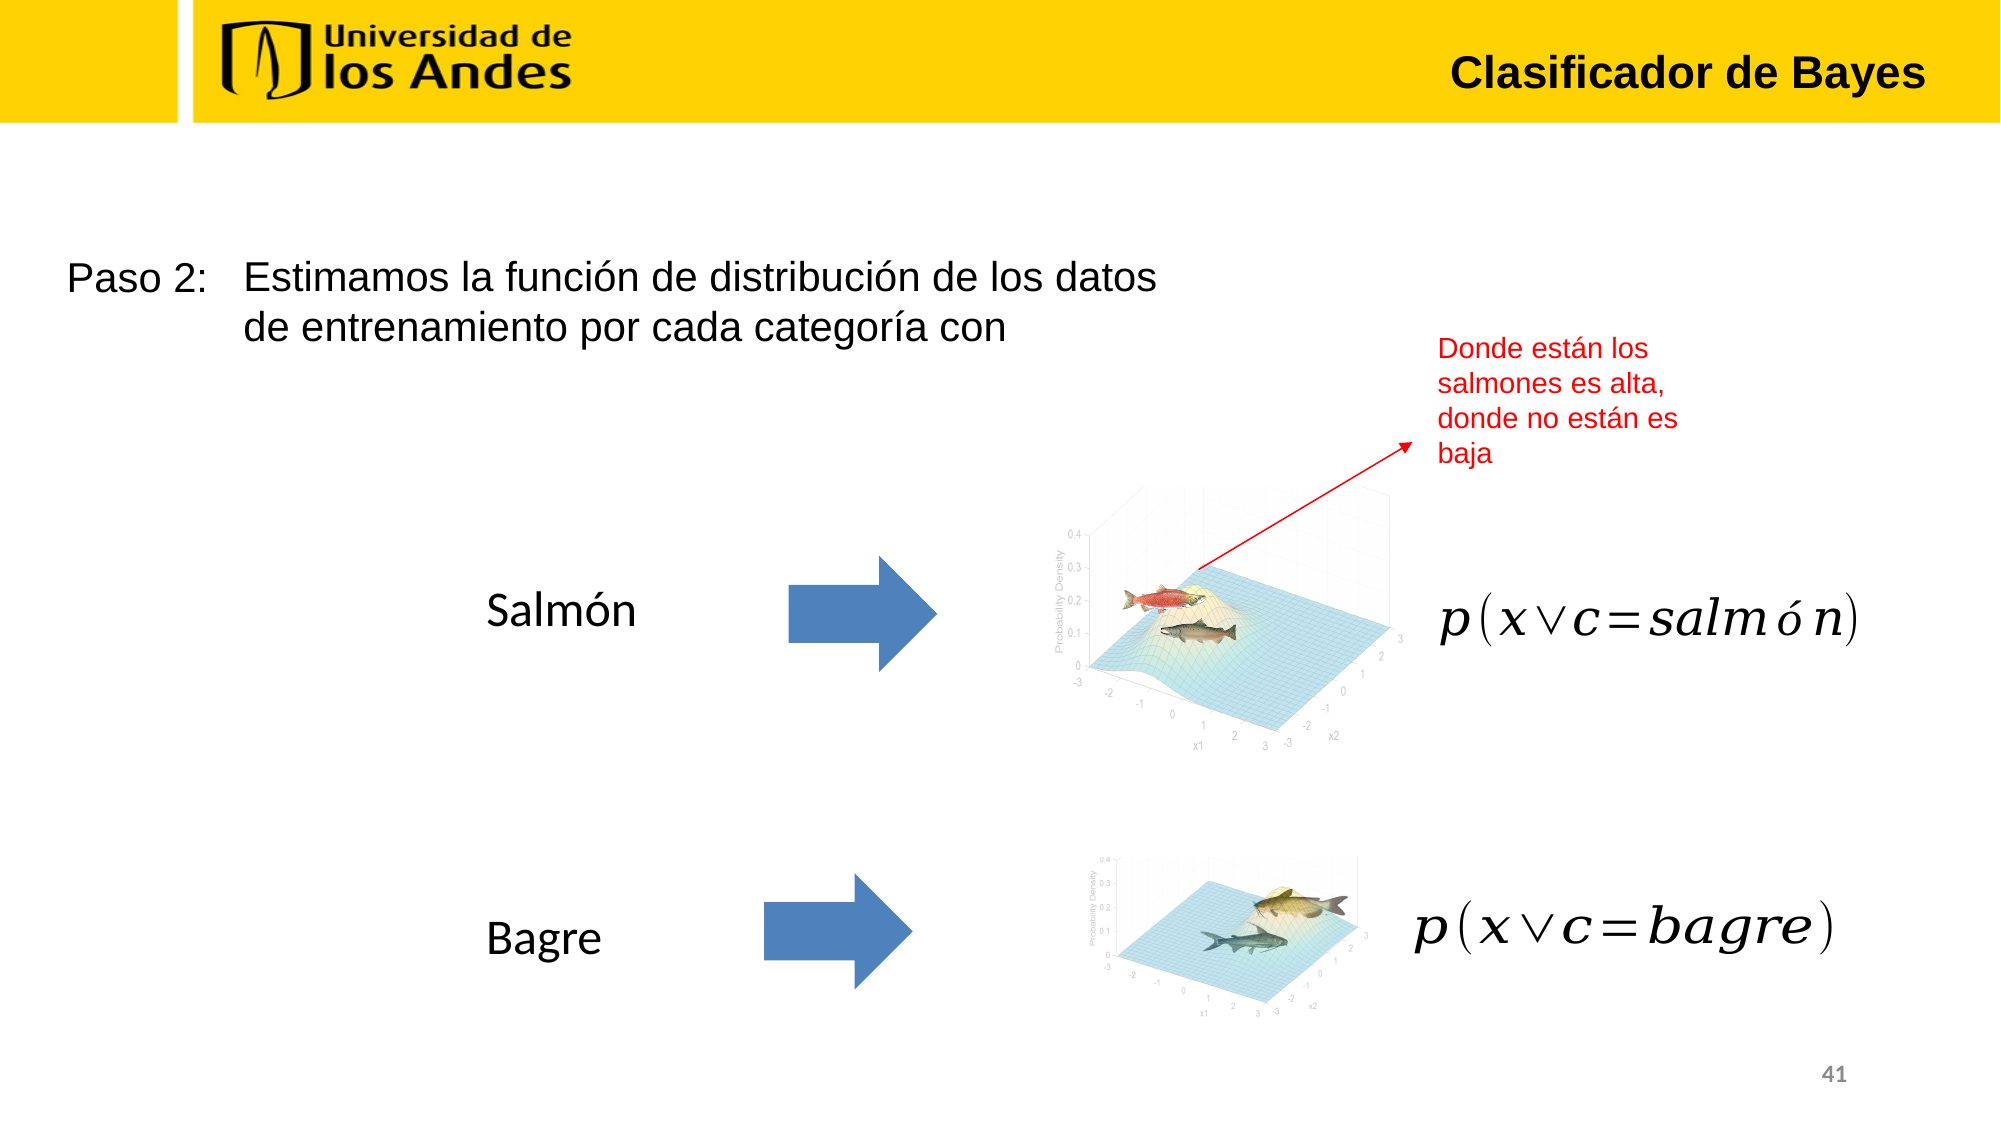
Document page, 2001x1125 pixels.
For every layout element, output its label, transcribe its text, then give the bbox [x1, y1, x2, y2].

text_box Salmón [471, 569, 845, 645]
text_box Estimamos la función de distribución de los datos de entrenamiento por cada categoría con [228, 242, 1209, 358]
slide_number 41 [1412, 1042, 1863, 1103]
text_box Bagre [471, 897, 845, 973]
text_box [788, 553, 940, 674]
picture [0, 0, 2001, 1125]
text_box Clasificador de Bayes [658, 21, 1942, 119]
text_box Donde están los salmones es alta, donde no están es baja [1422, 322, 1721, 477]
text_box [1037, 484, 1428, 773]
text_box Paso 2: [51, 242, 228, 308]
text_box [1085, 855, 1376, 1021]
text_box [1198, 441, 1413, 570]
text_box [845, 871, 915, 992]
